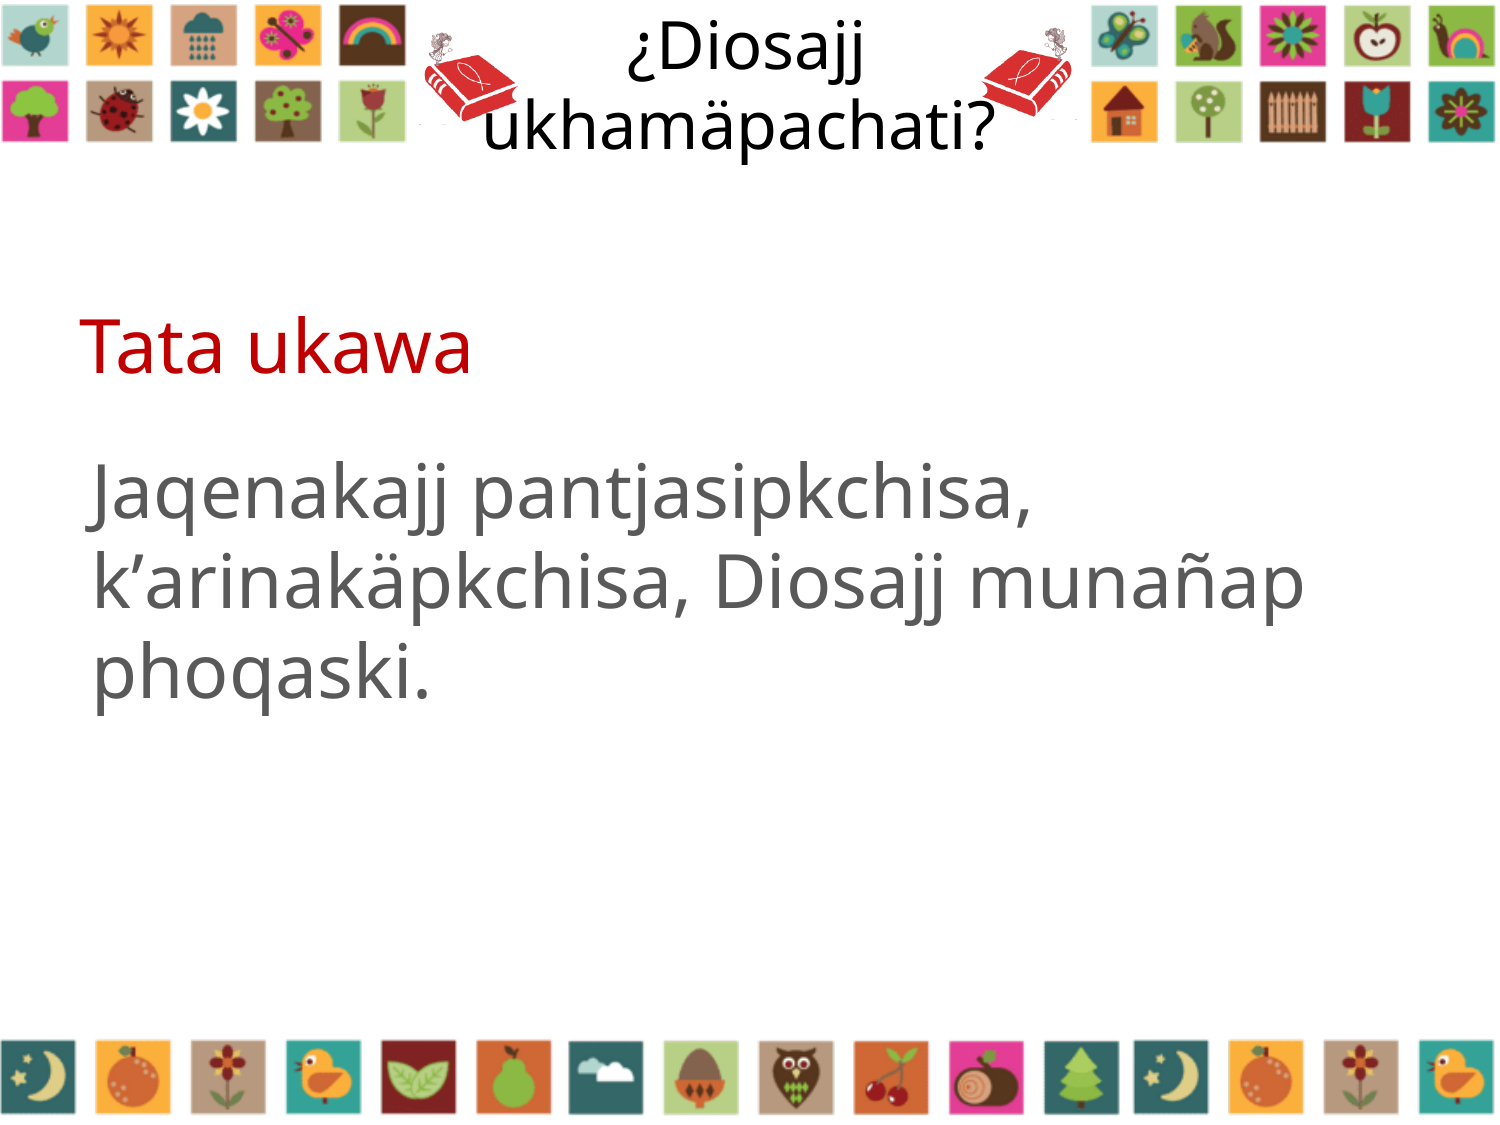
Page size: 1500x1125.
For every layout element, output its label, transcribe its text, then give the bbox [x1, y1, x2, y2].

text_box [0, 1028, 1500, 1118]
picture [950, 3, 1500, 150]
text_box Jaqenakajj pantjasipkchisa, kʼarinakäpkchisa, Diosajj munañap phoqaski. [76, 436, 1424, 722]
text_box Tata ukawa [64, 290, 1412, 396]
picture [0, 3, 550, 150]
text_box ¿Diosajj ukhamäpachati? [414, 0, 1080, 171]
